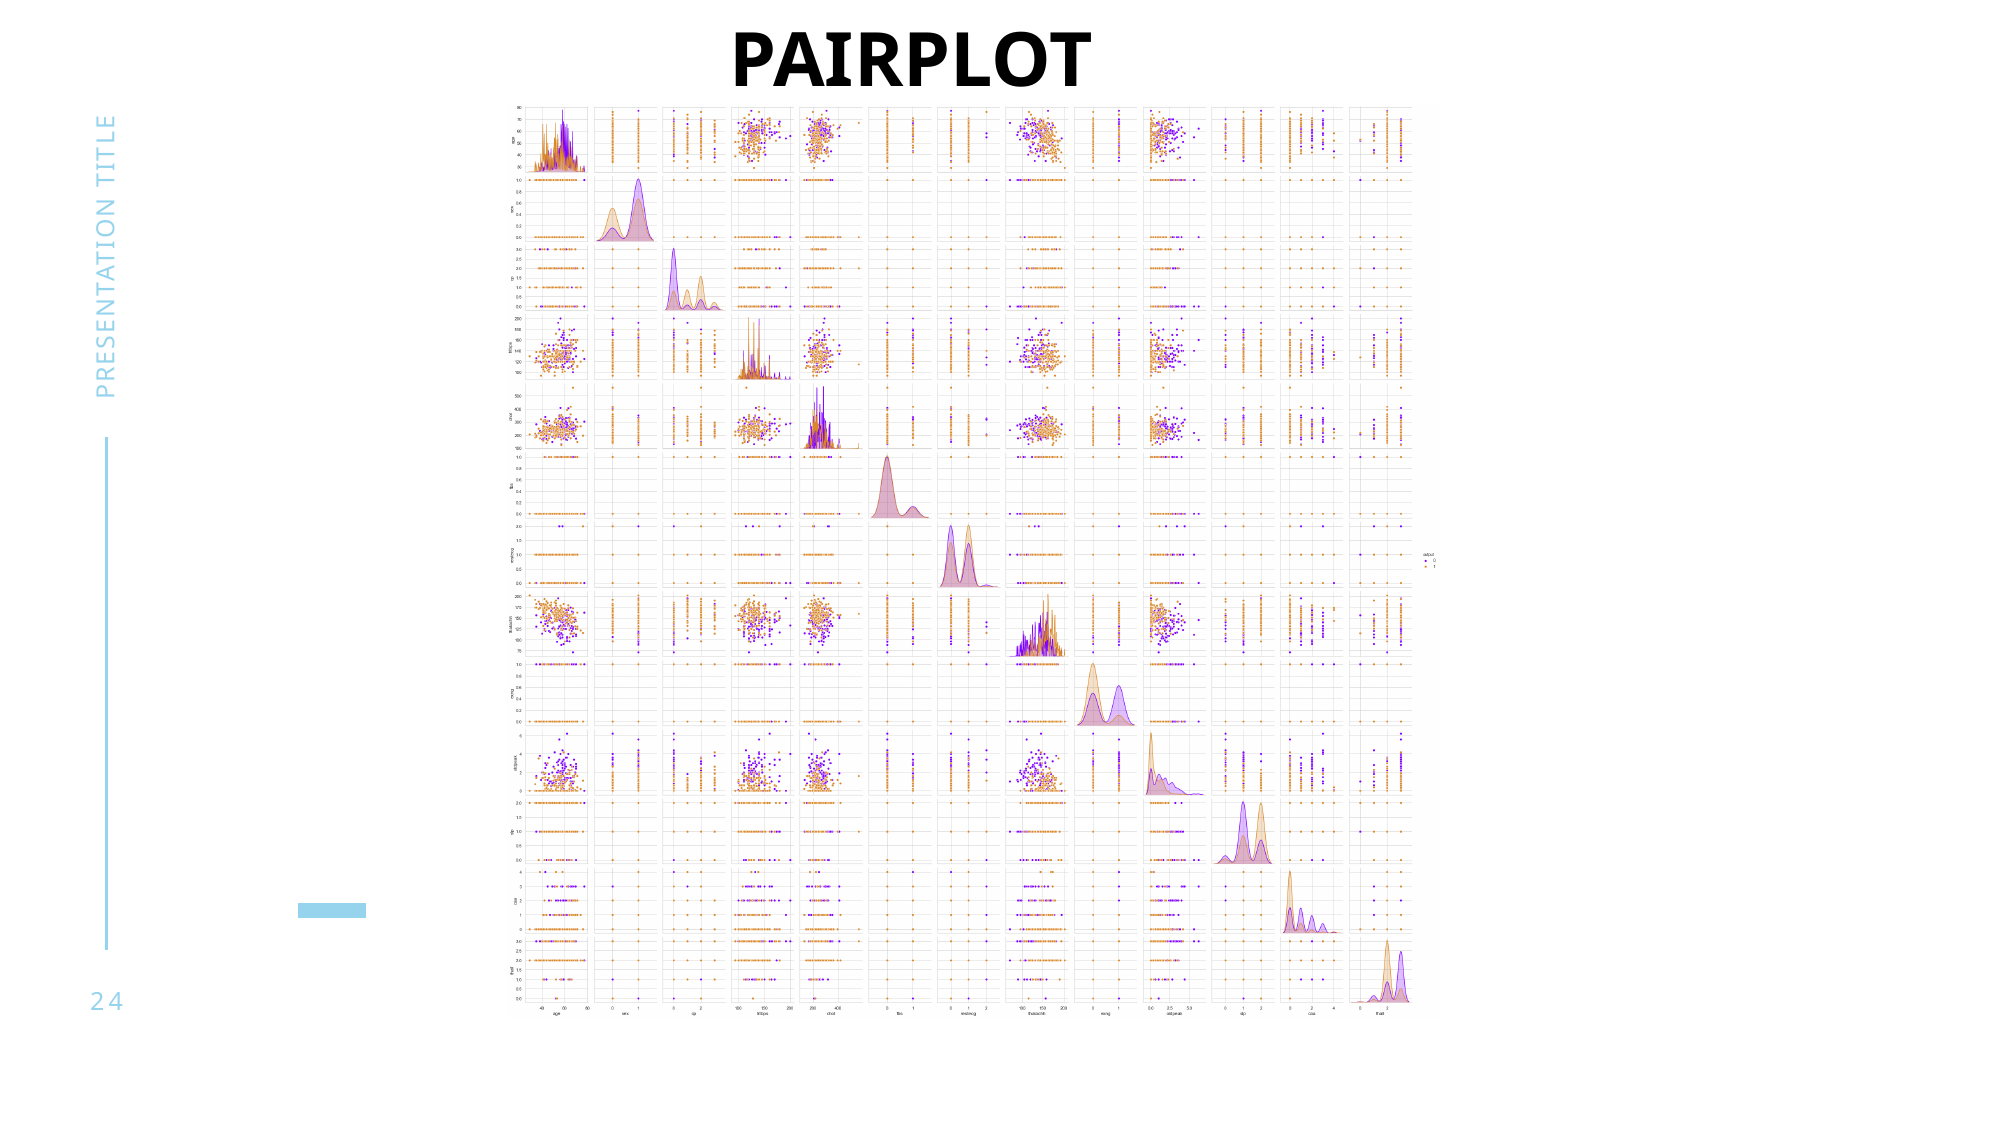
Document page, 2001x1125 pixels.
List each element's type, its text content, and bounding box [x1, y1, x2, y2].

slide_number 24 [68, 987, 144, 1018]
picture [506, 103, 1439, 1018]
title Pairplot [729, 0, 2000, 102]
footer presentation title [90, 107, 122, 400]
